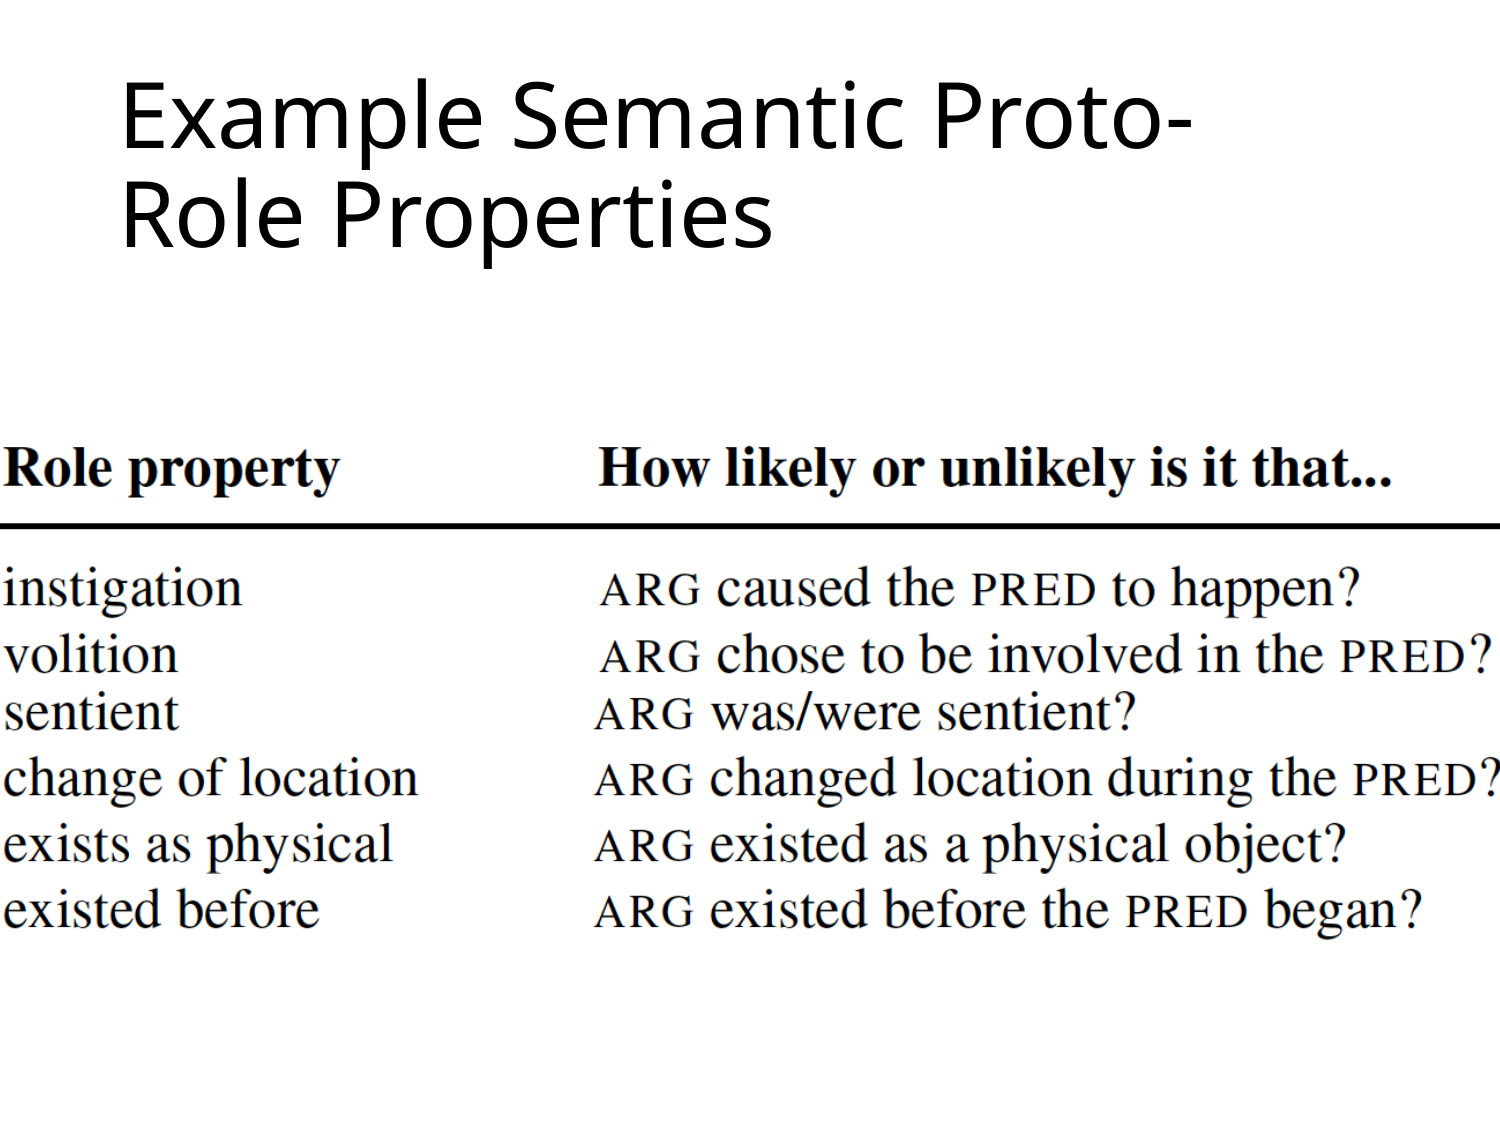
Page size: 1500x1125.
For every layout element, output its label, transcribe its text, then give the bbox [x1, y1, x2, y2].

picture [0, 439, 1500, 685]
picture [2, 690, 1500, 941]
title Example Semantic Proto-Role Properties [103, 59, 1397, 278]
